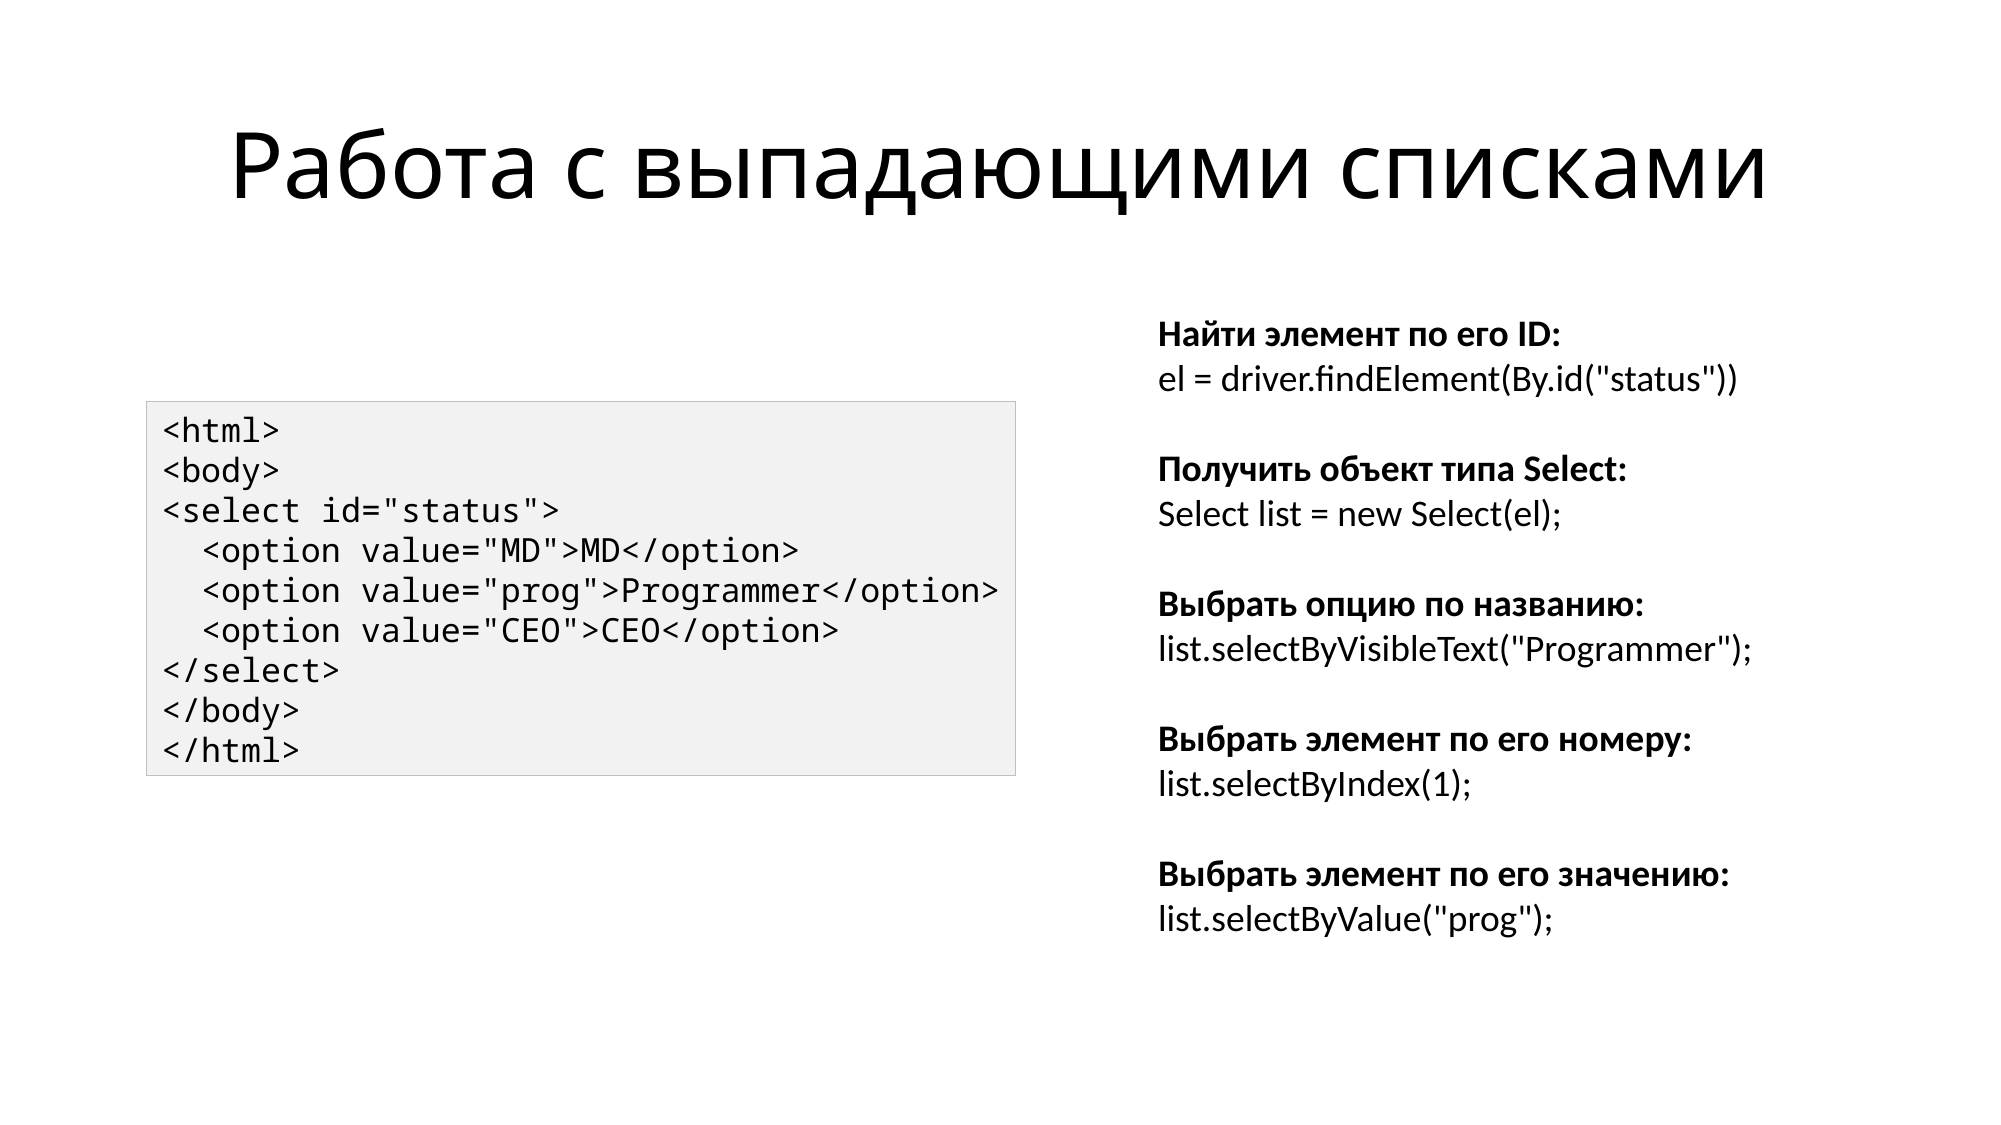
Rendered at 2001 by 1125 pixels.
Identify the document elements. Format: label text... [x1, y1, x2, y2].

text_box Найти элемент по его ID: el = driver.findElement(By.id("status")) Получить объект типа Select: Select list = new Select(el); Выбрать опцию по названию: list.selectByVisibleText("Programmer"); Выбрать элемент по его номеру: list.selectByIndex(1); Выбрать элемент по его значению: list.selectByValue("prog"); [1143, 301, 1768, 946]
title Работа с выпадающими списками [137, 59, 1863, 278]
text_box <html> <body> <select id="status"> <option value="MD">MD</option> <option value="prog">Programmer</option> <option value="CEO">CEO</option> </select> </body> </html> [146, 401, 1016, 776]
